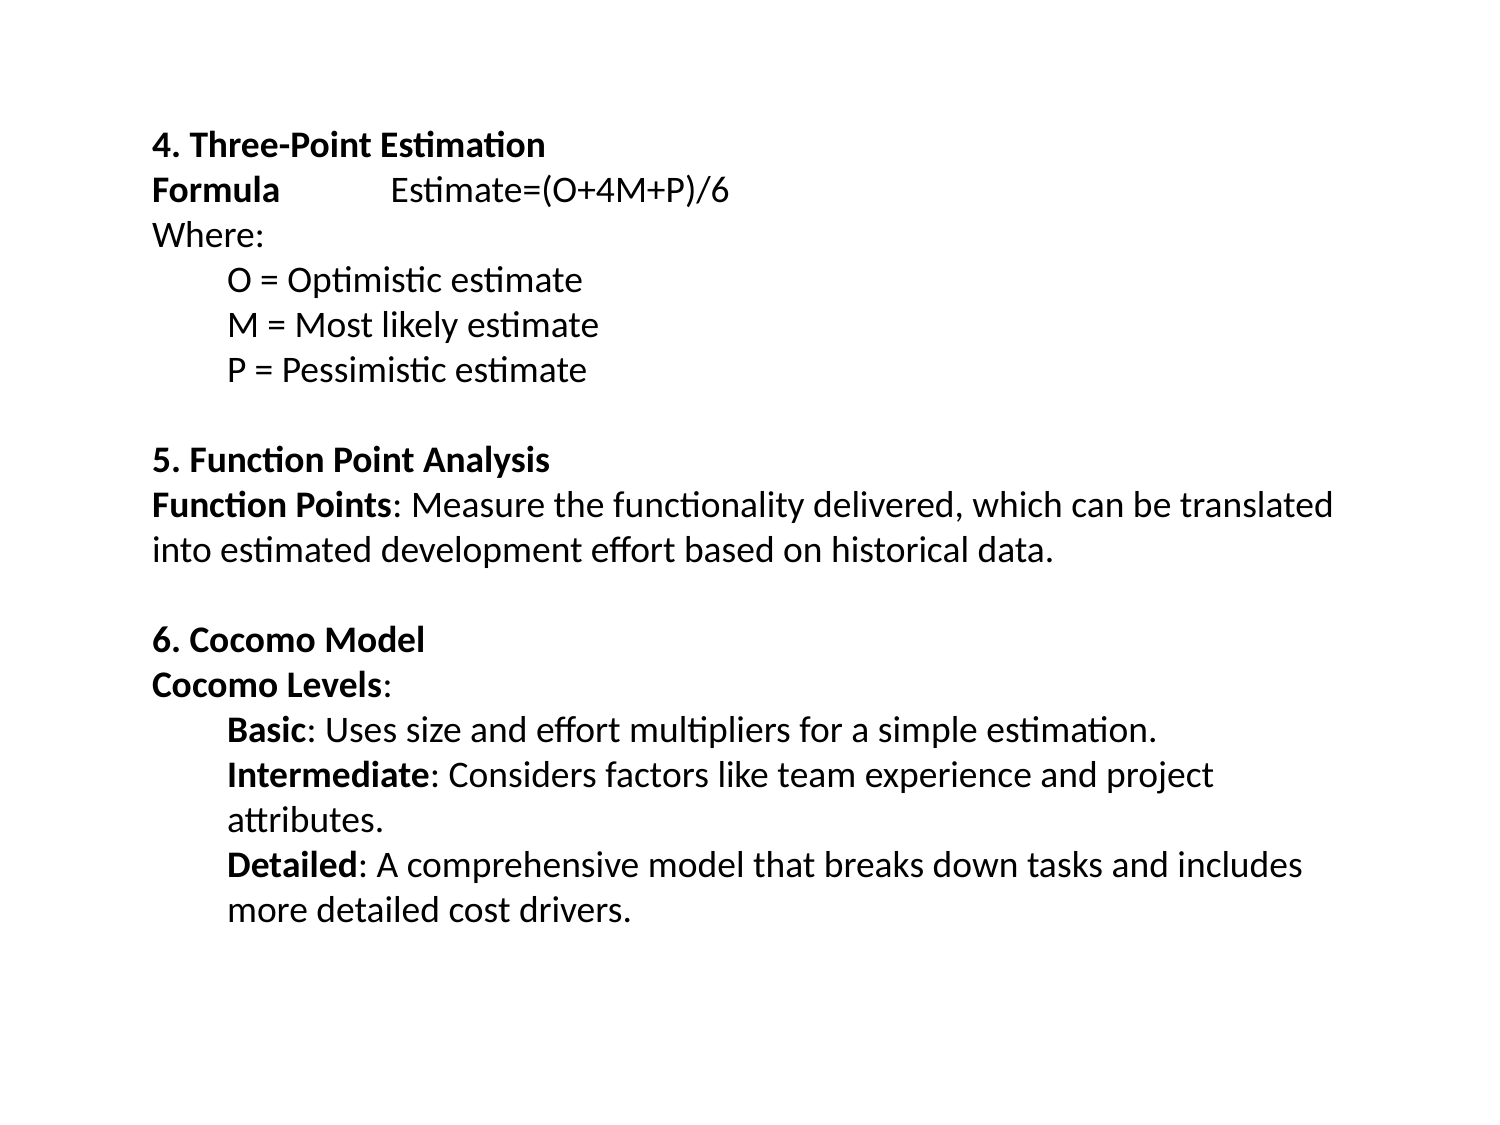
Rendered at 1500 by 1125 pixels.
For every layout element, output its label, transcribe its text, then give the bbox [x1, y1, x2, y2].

text_box 4. Three-Point Estimation Formula Estimate=(O+4M+P)/6​ Where: O = Optimistic estimate M = Most likely estimate P = Pessimistic estimate 5. Function Point Analysis Function Points: Measure the functionality delivered, which can be translated into estimated development effort based on historical data. 6. Cocomo Model Cocomo Levels: Basic: Uses size and effort multipliers for a simple estimation. Intermediate: Considers factors like team experience and project attributes. Detailed: A comprehensive model that breaks down tasks and includes more detailed cost drivers. [137, 112, 1350, 938]
